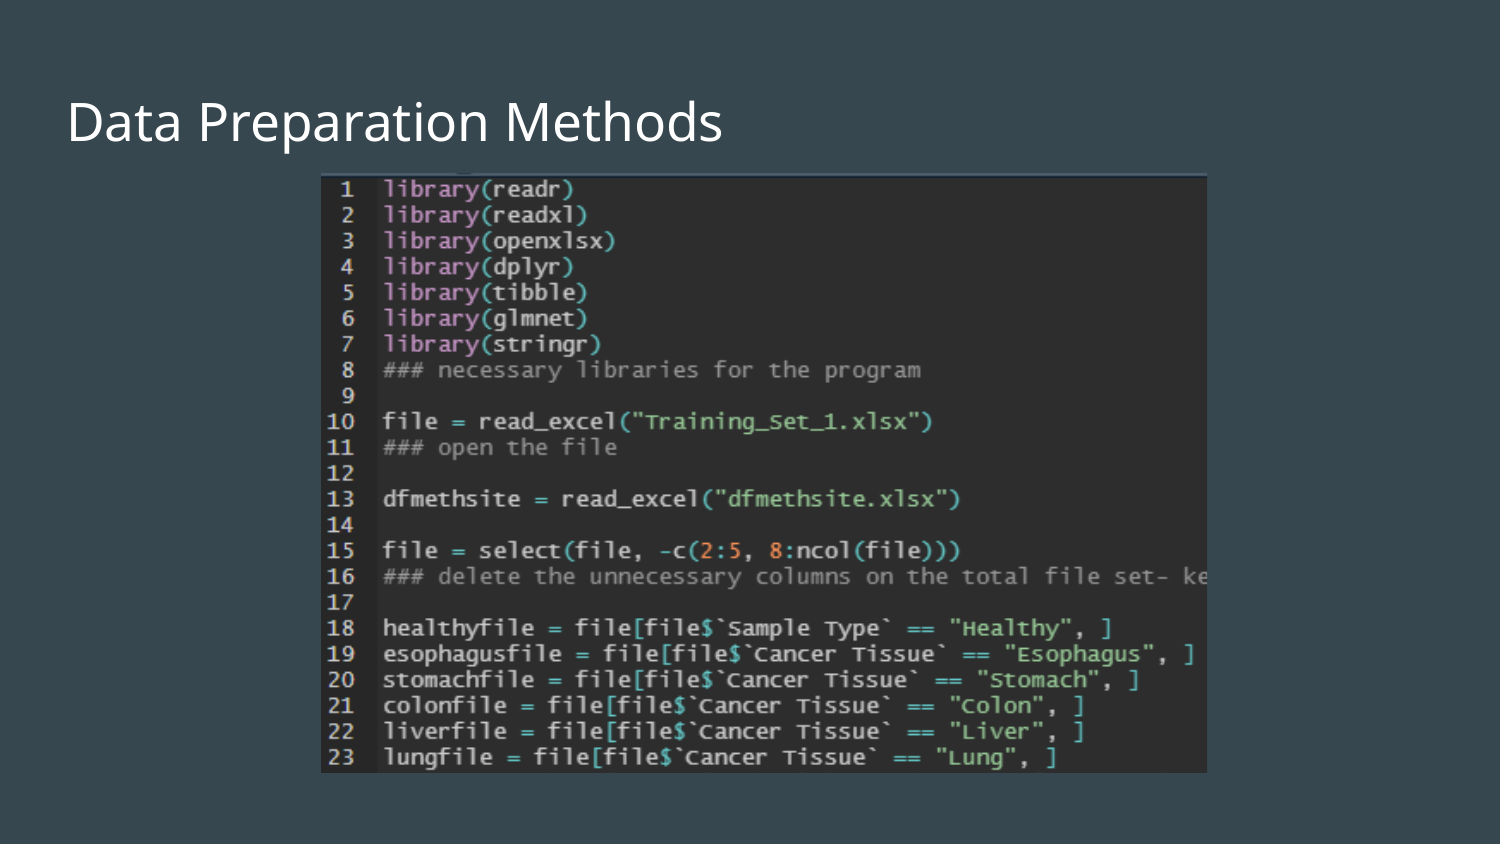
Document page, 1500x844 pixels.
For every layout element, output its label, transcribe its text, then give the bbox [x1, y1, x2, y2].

picture [320, 173, 1208, 773]
title Data Preparation Methods [51, 72, 1449, 167]
